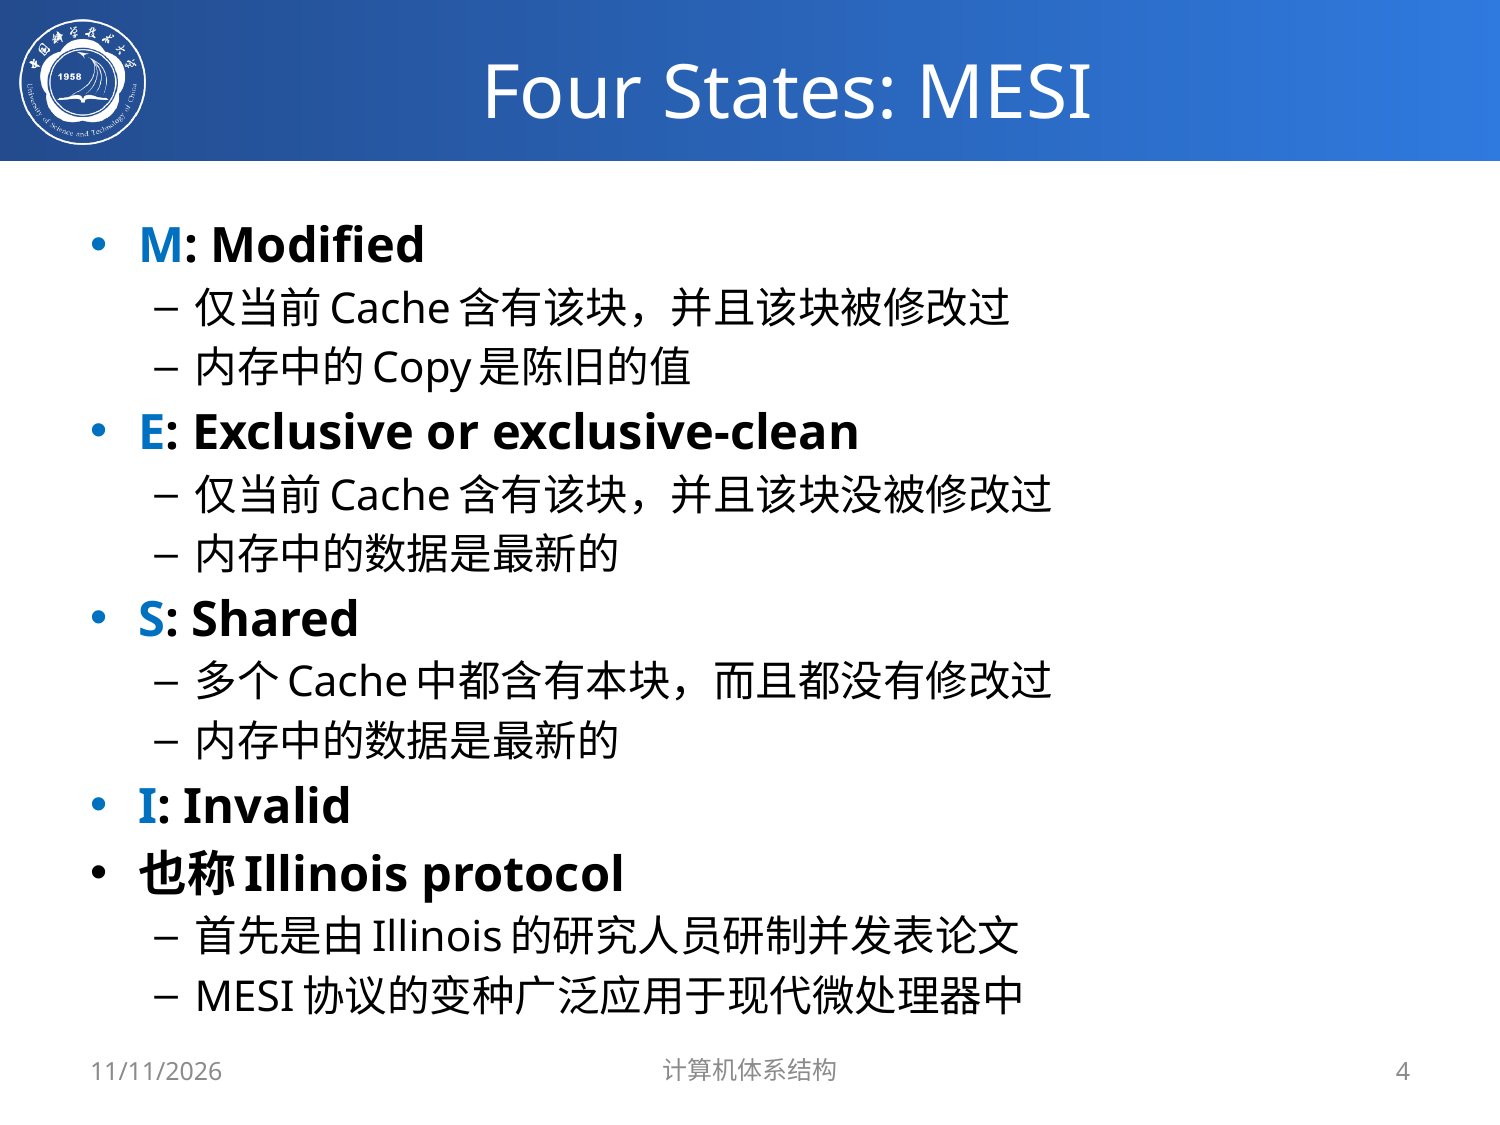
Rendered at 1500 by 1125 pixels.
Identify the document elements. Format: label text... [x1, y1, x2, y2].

list M: Modified 仅当前Cache含有该块，并且该块被修改过 内存中的Copy是陈旧的值 E: Exclusive or exclusive-clean 仅当前Cache含有该块，并且该块没被修改过 内存中的数据是最新的 S: Shared 多个Cache中都含有本块，而且都没有修改过 内存中的数据是最新的 I: Invalid 也称Illinois protocol 首先是由Illinois的研究人员研制并发表论文 MESI协议的变种广泛应用于现代微处理器中 [75, 206, 1425, 1036]
picture [19, 19, 146, 145]
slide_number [75, 1042, 425, 1103]
slide_number 4 [1074, 1042, 1425, 1103]
title Four States: MESI [169, 24, 1425, 153]
footer 计算机体系结构 [512, 1042, 988, 1103]
